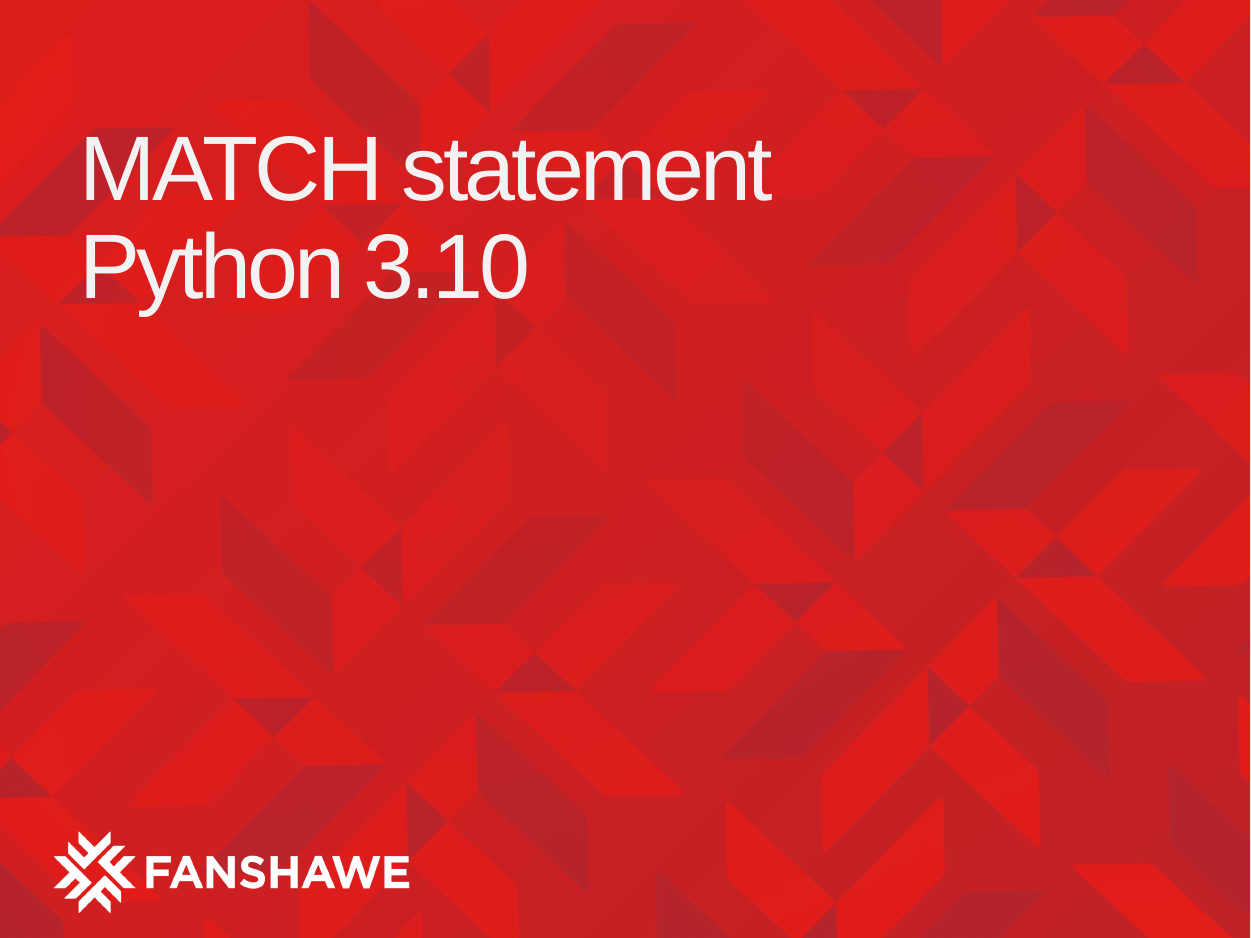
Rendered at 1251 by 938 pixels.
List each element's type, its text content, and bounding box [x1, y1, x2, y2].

picture [0, 0, 1251, 938]
title MATCH statement Python 3.10 [64, 113, 1166, 444]
